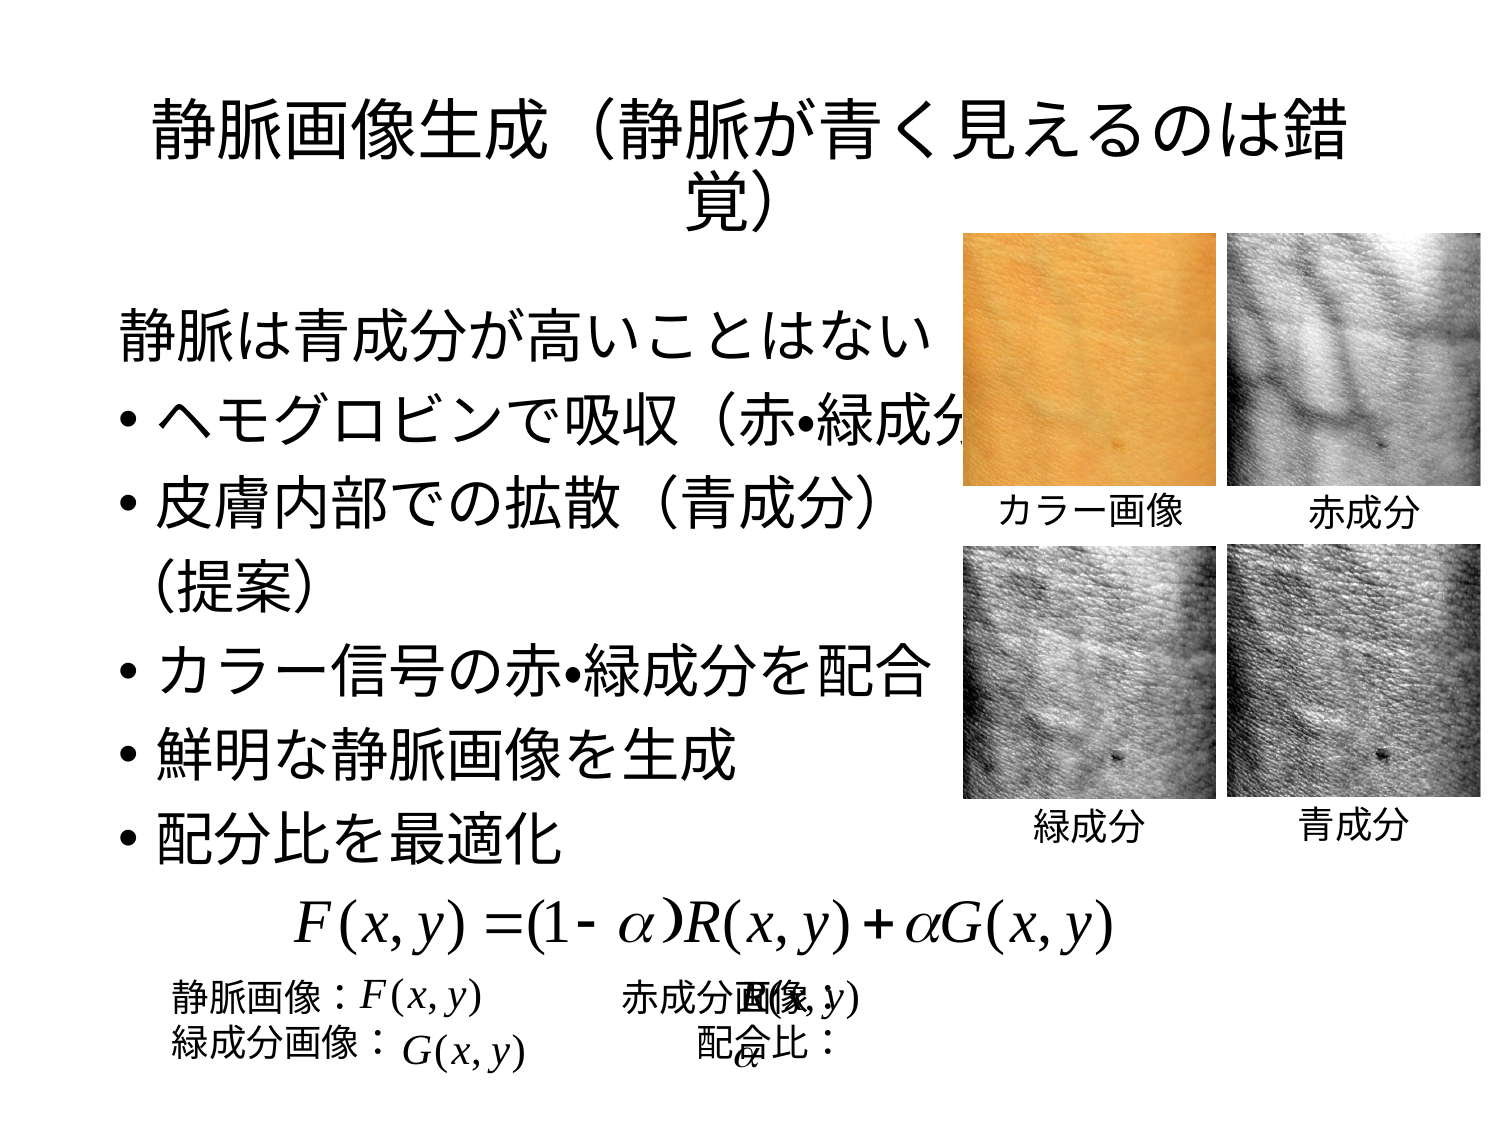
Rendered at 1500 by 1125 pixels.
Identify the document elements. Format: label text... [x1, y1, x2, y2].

list 静脈は青成分が高いことはない ヘモグロビンで吸収（赤・緑成分） 皮膚内部での拡散（青成分） （提案） カラー信号の赤・緑成分を配合 鮮明な静脈画像を生成 配分比を最適化 [103, 299, 1397, 1014]
title 静脈画像生成（静脈が青く見えるのは錯覚） [103, 59, 1397, 278]
picture [727, 1038, 771, 1078]
text_box カラー画像 [981, 488, 1199, 539]
text_box 赤成分 [1293, 490, 1436, 542]
picture [732, 971, 869, 1029]
picture [962, 546, 1217, 801]
picture [283, 885, 1124, 968]
text_box 静脈画像： 赤成分画像： 緑成分画像： 配合比： [157, 966, 1308, 1072]
picture [962, 233, 1217, 488]
picture [351, 969, 532, 1083]
text_box 緑成分 [1018, 801, 1161, 856]
picture [1227, 233, 1481, 490]
text_box 青成分 [1282, 799, 1426, 853]
picture [1227, 544, 1481, 799]
